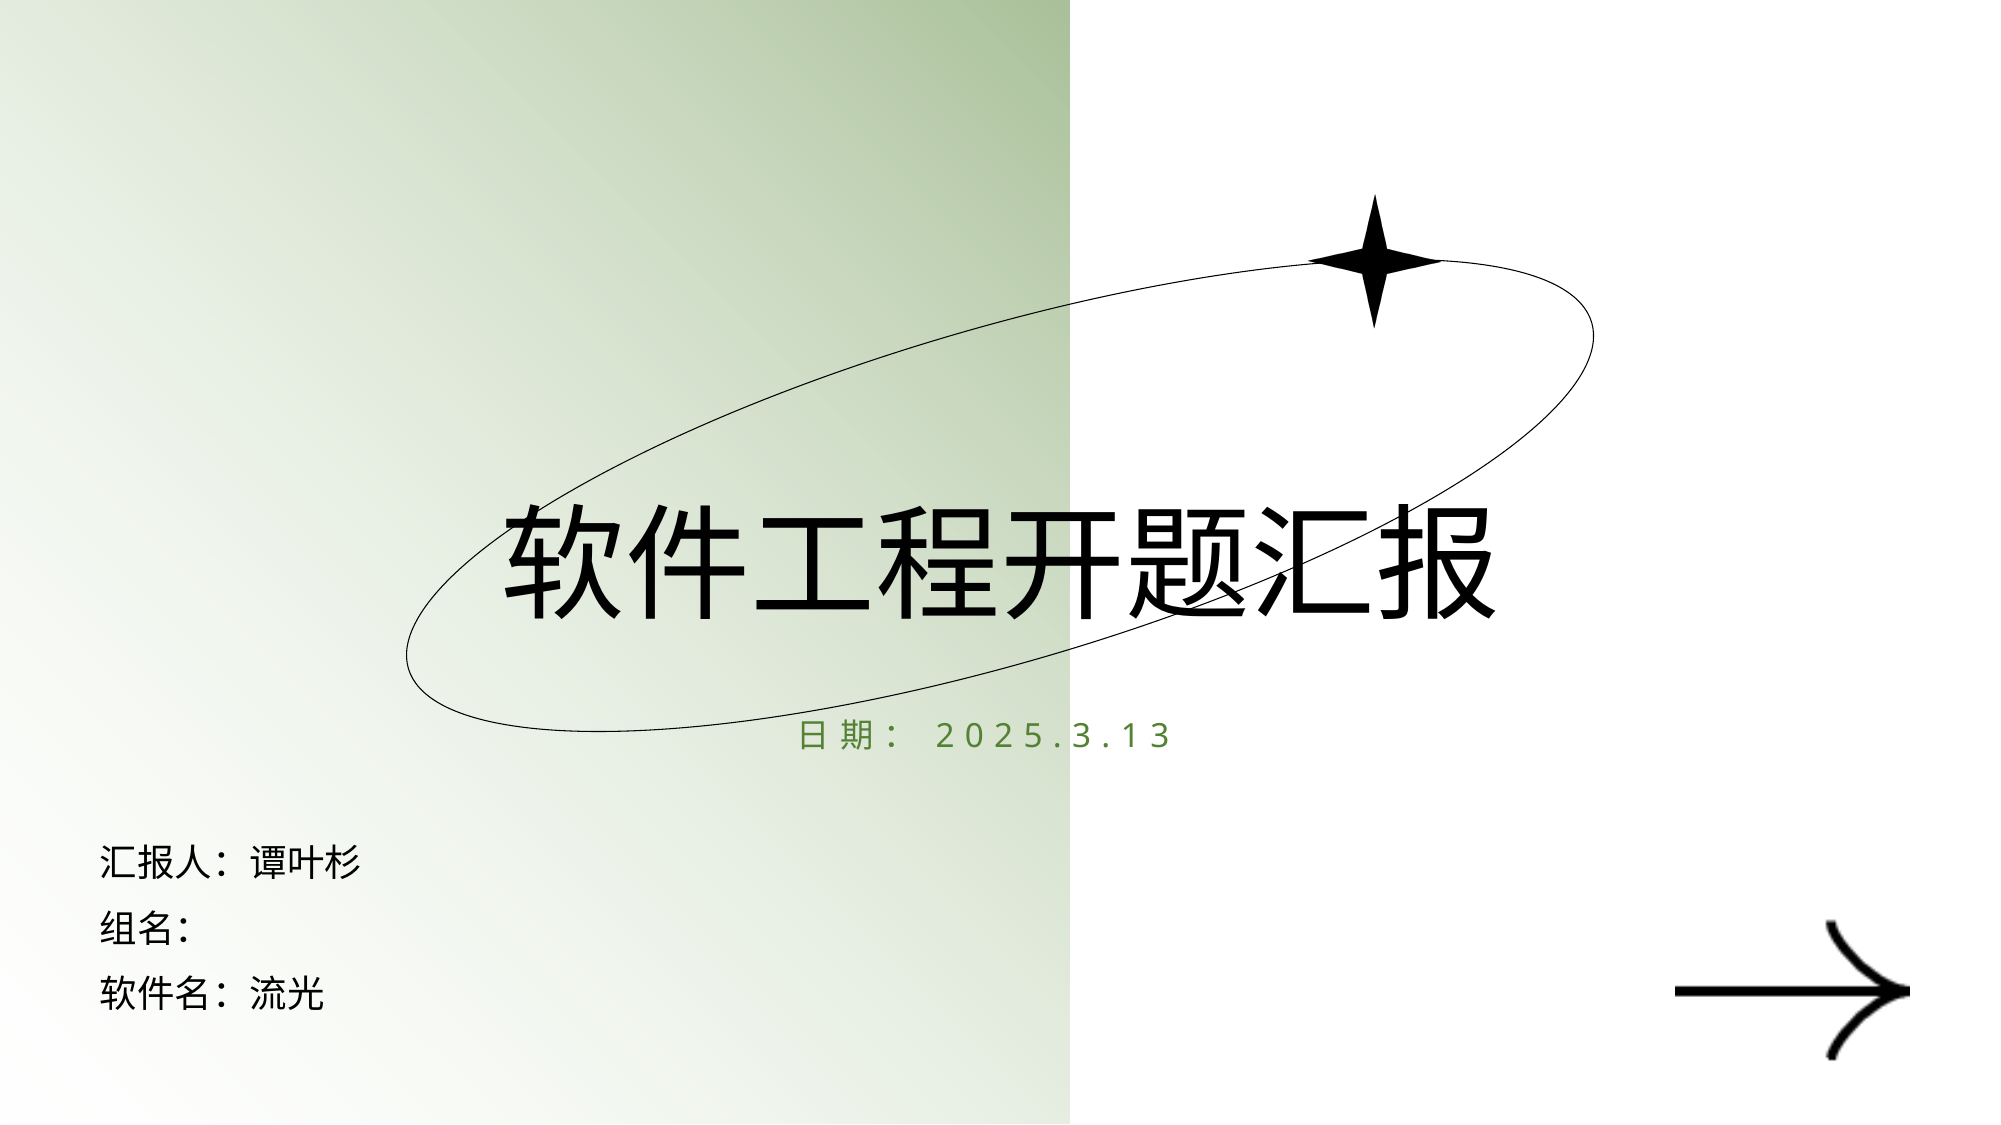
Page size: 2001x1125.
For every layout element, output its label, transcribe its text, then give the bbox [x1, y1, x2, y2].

list 汇报人：谭叶杉 组名： 软件名：流光 [84, 869, 502, 985]
title 软件工程开题汇报 [254, 284, 1746, 643]
picture [1240, 127, 1509, 284]
picture [1675, 874, 1910, 1110]
text_box 日期：2025.3.13 [254, 642, 1712, 770]
